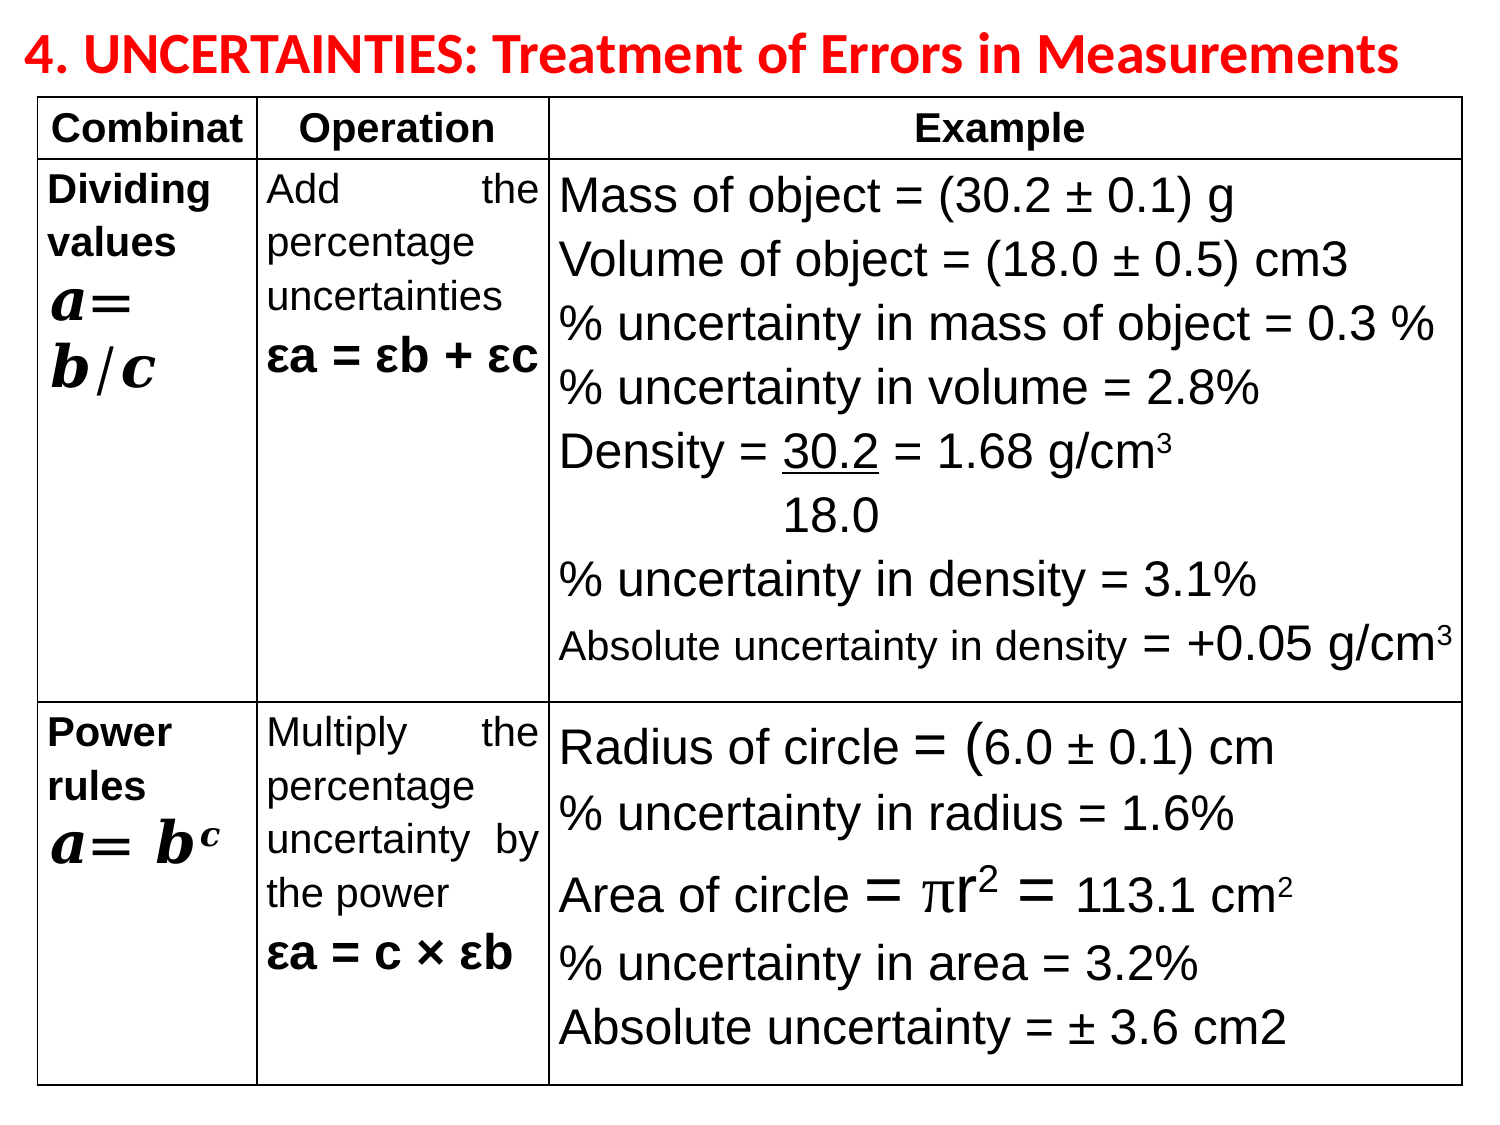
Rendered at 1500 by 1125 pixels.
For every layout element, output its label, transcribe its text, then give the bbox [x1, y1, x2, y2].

table_header Operation [258, 98, 548, 158]
table_cell Power rules 𝒂= 𝒃𝒄 [38, 703, 256, 1084]
table_cell Mass of object = (30.2 ± 0.1) g Volume of object = (18.0 ± 0.5) cm3 % uncertainty in mass of object = 0.3 % % uncertainty in volume = 2.8% Density = 30.2 = 1.68 g/cm3 18.0 % uncertainty in density = 3.1% Absolute uncertainty in density = +0.05 g/cm3 [550, 160, 1461, 701]
table_cell Radius of circle = (6.0 ± 0.1) cm % uncertainty in radius = 1.6% Area of circle = πr2 = 113.1 cm2 % uncertainty in area = 3.2% Absolute uncertainty = ± 3.6 cm2 [550, 703, 1461, 1084]
table_header Example [550, 98, 1461, 158]
table_cell Dividing values 𝒂= 𝒃/𝒄 [38, 160, 256, 701]
table_cell Multiply the percentage uncertainty by the power εa = c × εb [258, 703, 548, 1084]
table_header Combinat [38, 98, 256, 158]
title 4. UNCERTAINTIES: Treatment of Errors in Measurements [0, 0, 1425, 100]
table_cell Add the percentage uncertainties εa = εb + εc [258, 160, 548, 701]
